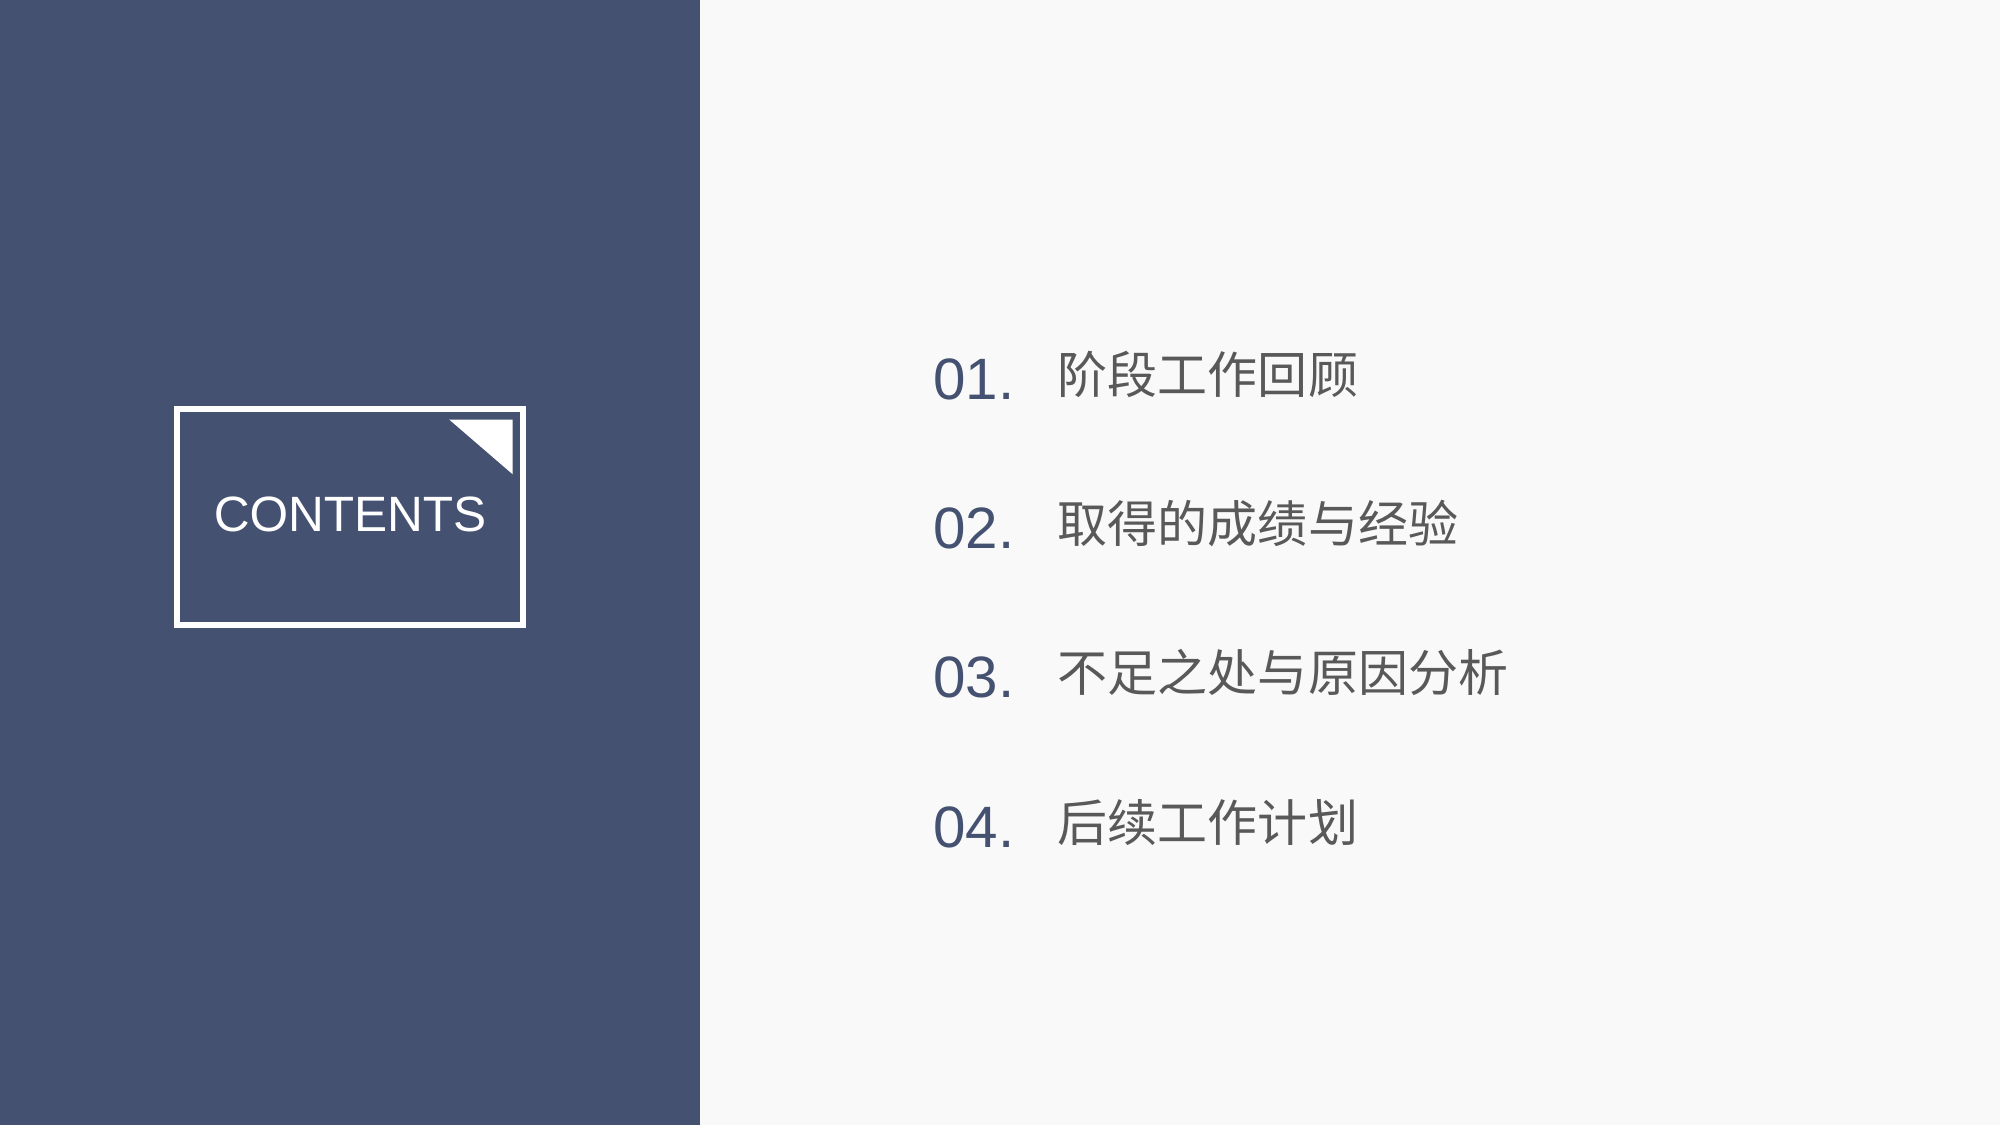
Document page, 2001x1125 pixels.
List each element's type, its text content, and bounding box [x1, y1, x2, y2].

text_box 01. [918, 333, 1031, 420]
text_box 04. [918, 781, 1031, 868]
text_box [0, 0, 701, 1125]
text_box 后续工作计划 [1043, 783, 1528, 860]
text_box [176, 408, 524, 626]
text_box 不足之处与原因分析 [1043, 634, 1528, 711]
text_box 阶段工作回顾 [1043, 335, 1528, 412]
text_box CONTENTS [197, 474, 503, 561]
text_box 03. [918, 632, 1031, 719]
text_box [446, 418, 514, 477]
text_box 02. [918, 483, 1031, 569]
text_box 取得的成绩与经验 [1043, 485, 1528, 561]
